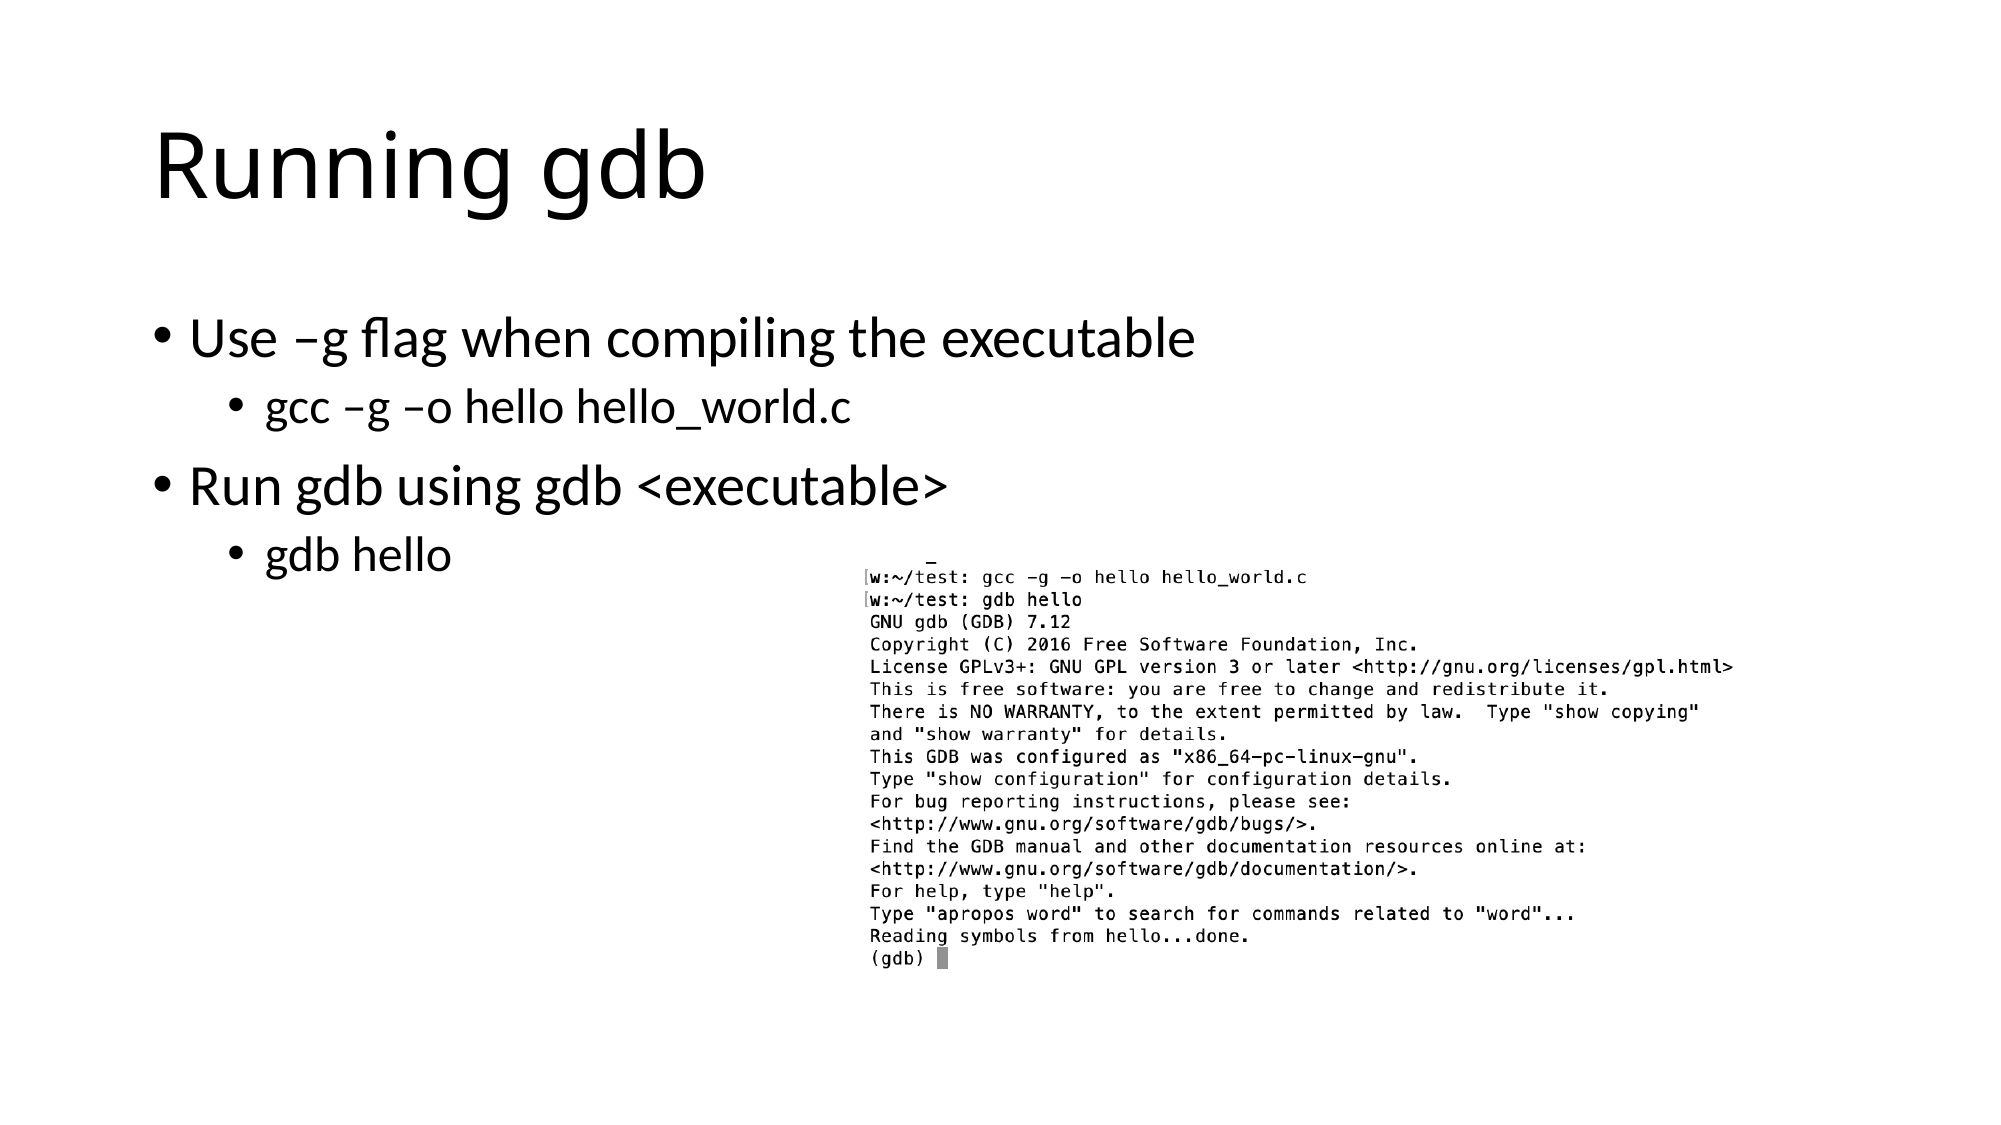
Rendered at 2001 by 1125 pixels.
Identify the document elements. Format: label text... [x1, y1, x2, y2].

title Running gdb [137, 59, 1863, 278]
picture [863, 562, 1751, 977]
list Use –g flag when compiling the executable gcc –g –o hello hello_world.c Run gdb using gdb <executable> gdb hello [137, 299, 1863, 1014]
